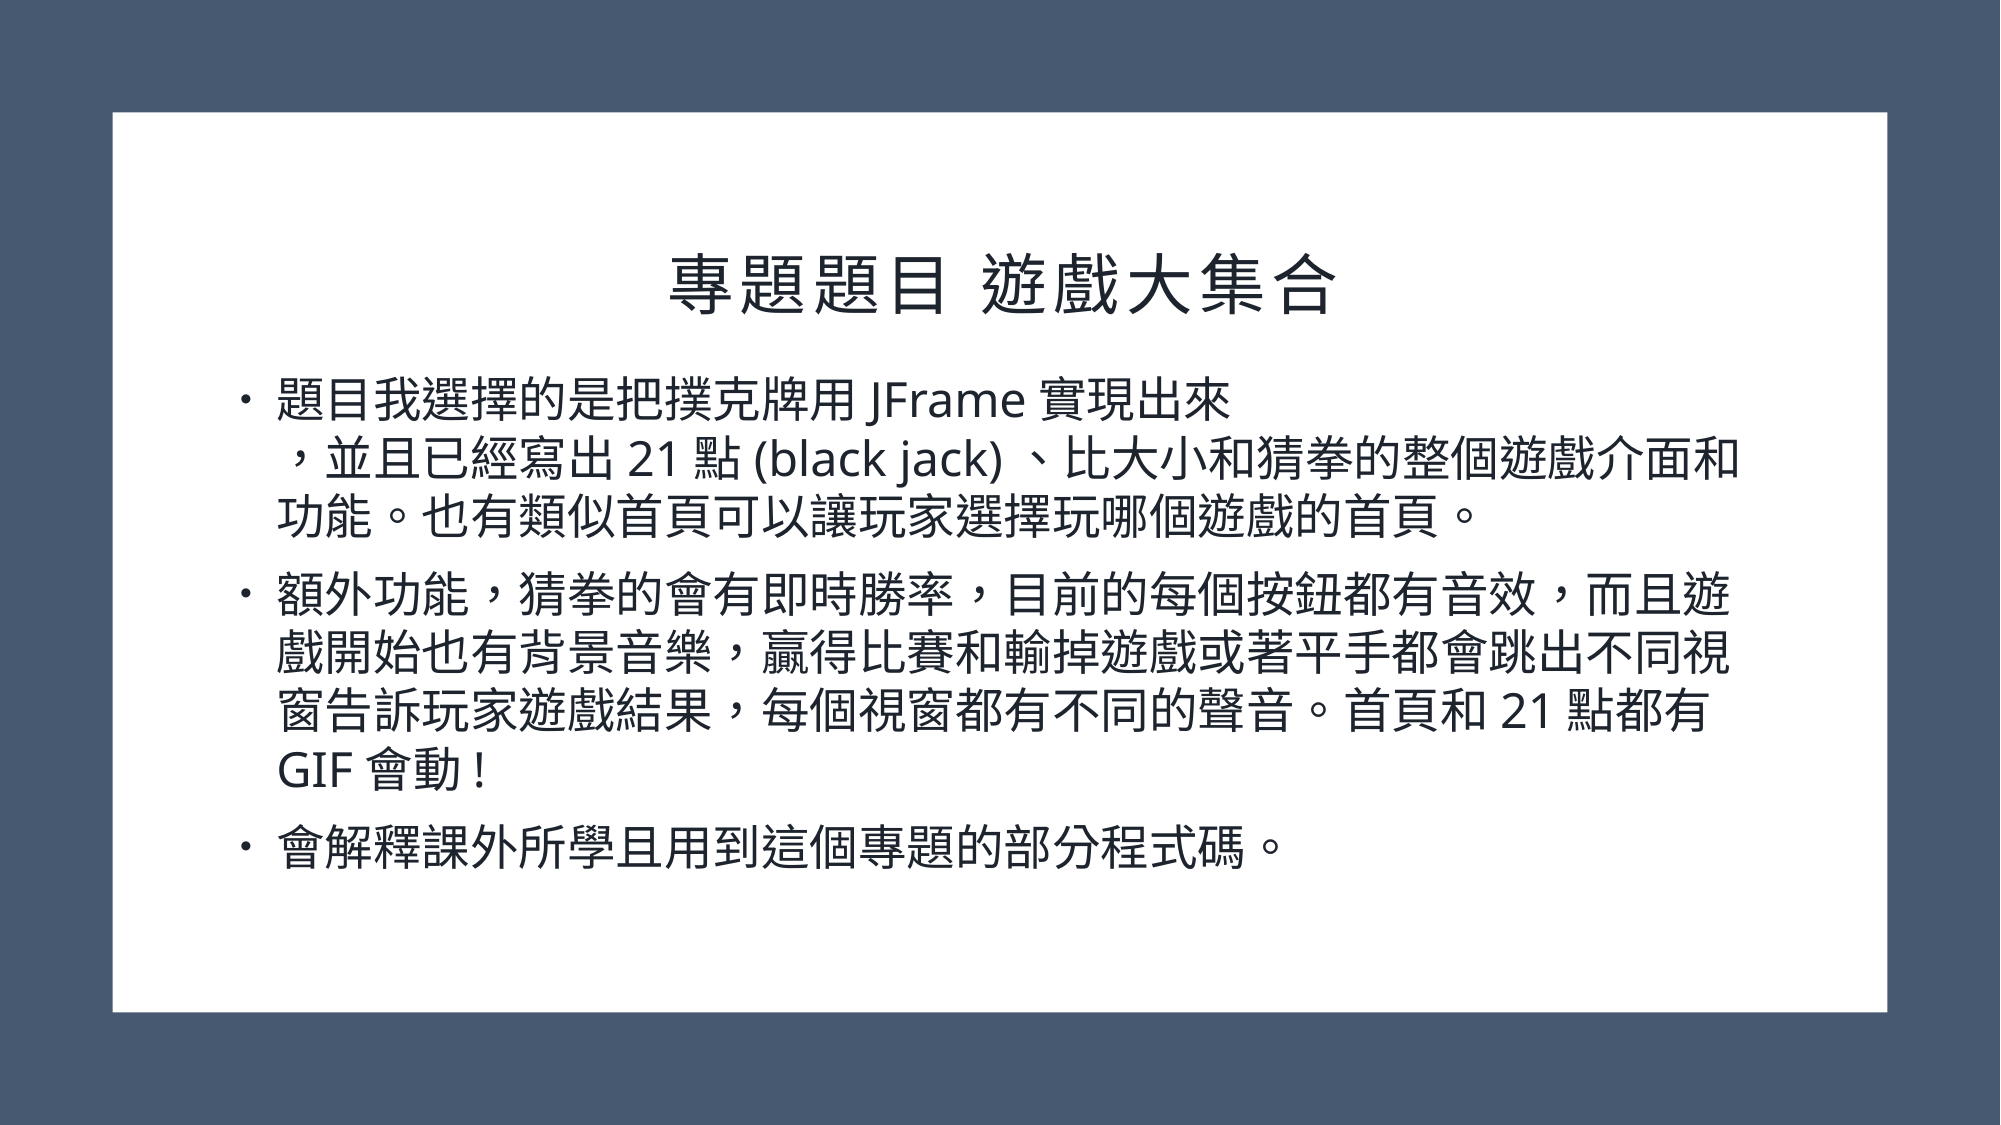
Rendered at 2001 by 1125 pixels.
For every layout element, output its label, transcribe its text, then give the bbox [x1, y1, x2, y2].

text_box [0, 0, 2000, 1125]
title 專題題目 遊戲大集合 [225, 165, 1782, 332]
text_box [111, 111, 1888, 1013]
list 題目我選擇的是把撲克牌用JFrame實現出來 ，並且已經寫出21點(black jack)、比大小和猜拳的整個遊戲介面和功能。也有類似首頁可以讓玩家選擇玩哪個遊戲的首頁。 額外功能，猜拳的會有即時勝率，目前的每個按鈕都有音效，而且遊戲開始也有背景音樂，贏得比賽和輸掉遊戲或著平手都會跳出不同視窗告訴玩家遊戲結果，每個視窗都有不同的聲音。首頁和21點都有GIF會動! 會解釋課外所學且用到這個專題的部分程式碼。 [225, 361, 1782, 943]
